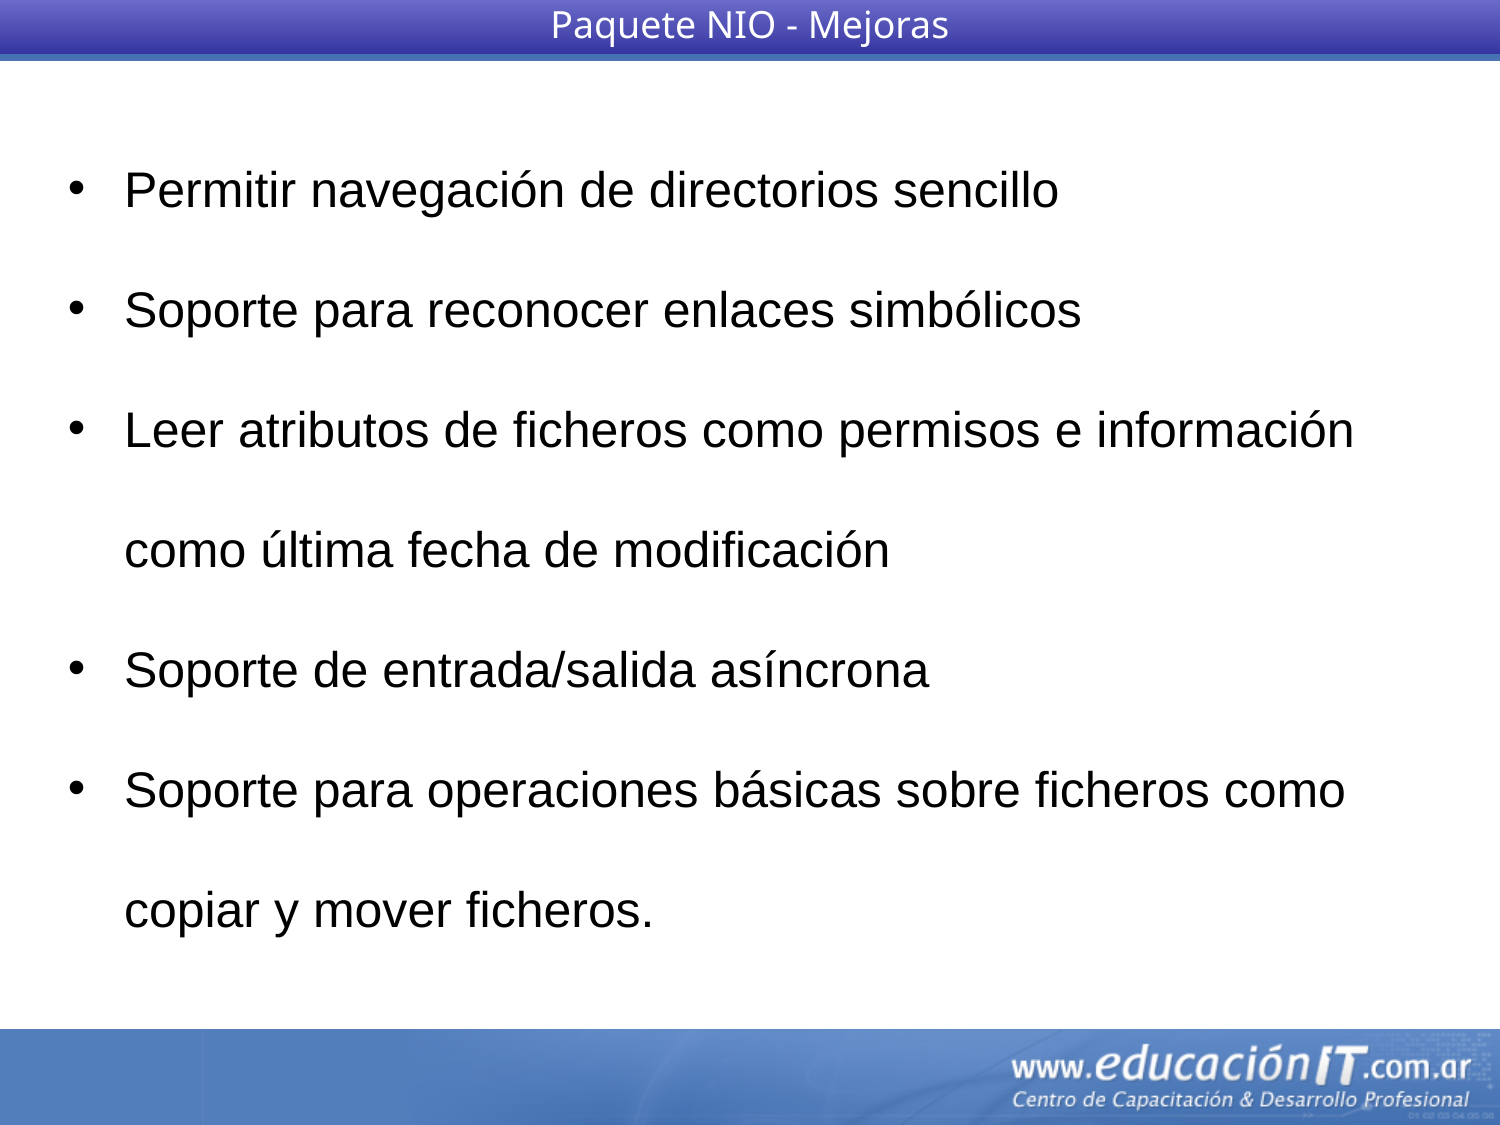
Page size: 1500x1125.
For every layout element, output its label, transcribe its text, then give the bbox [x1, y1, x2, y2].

text_box Paquete NIO - Mejoras [0, 0, 1500, 54]
picture [0, 54, 1500, 61]
picture [0, 1029, 1500, 1125]
text_box Permitir navegación de directorios sencillo Soporte para reconocer enlaces simbólicos Leer atributos de ficheros como permisos e información como última fecha de modificación Soporte de entrada/salida asíncrona Soporte para operaciones básicas sobre ficheros como copiar y mover ficheros. [53, 89, 1447, 945]
